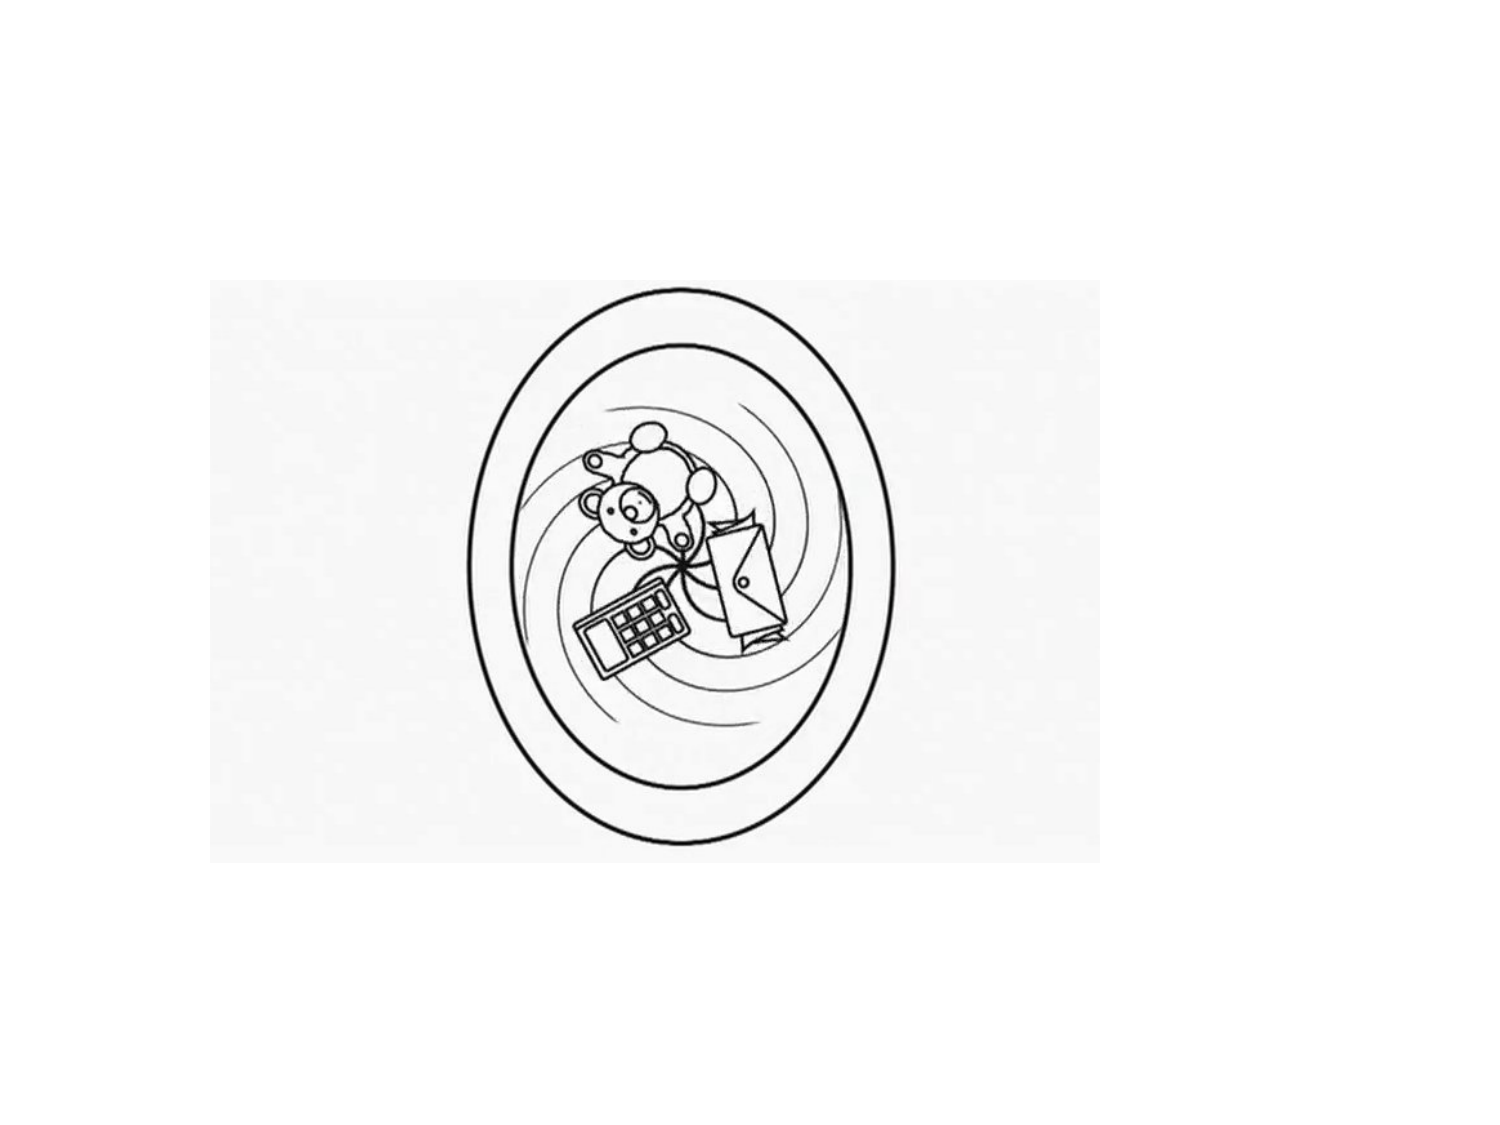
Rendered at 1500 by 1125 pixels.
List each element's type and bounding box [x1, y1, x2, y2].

list [209, 280, 1101, 863]
